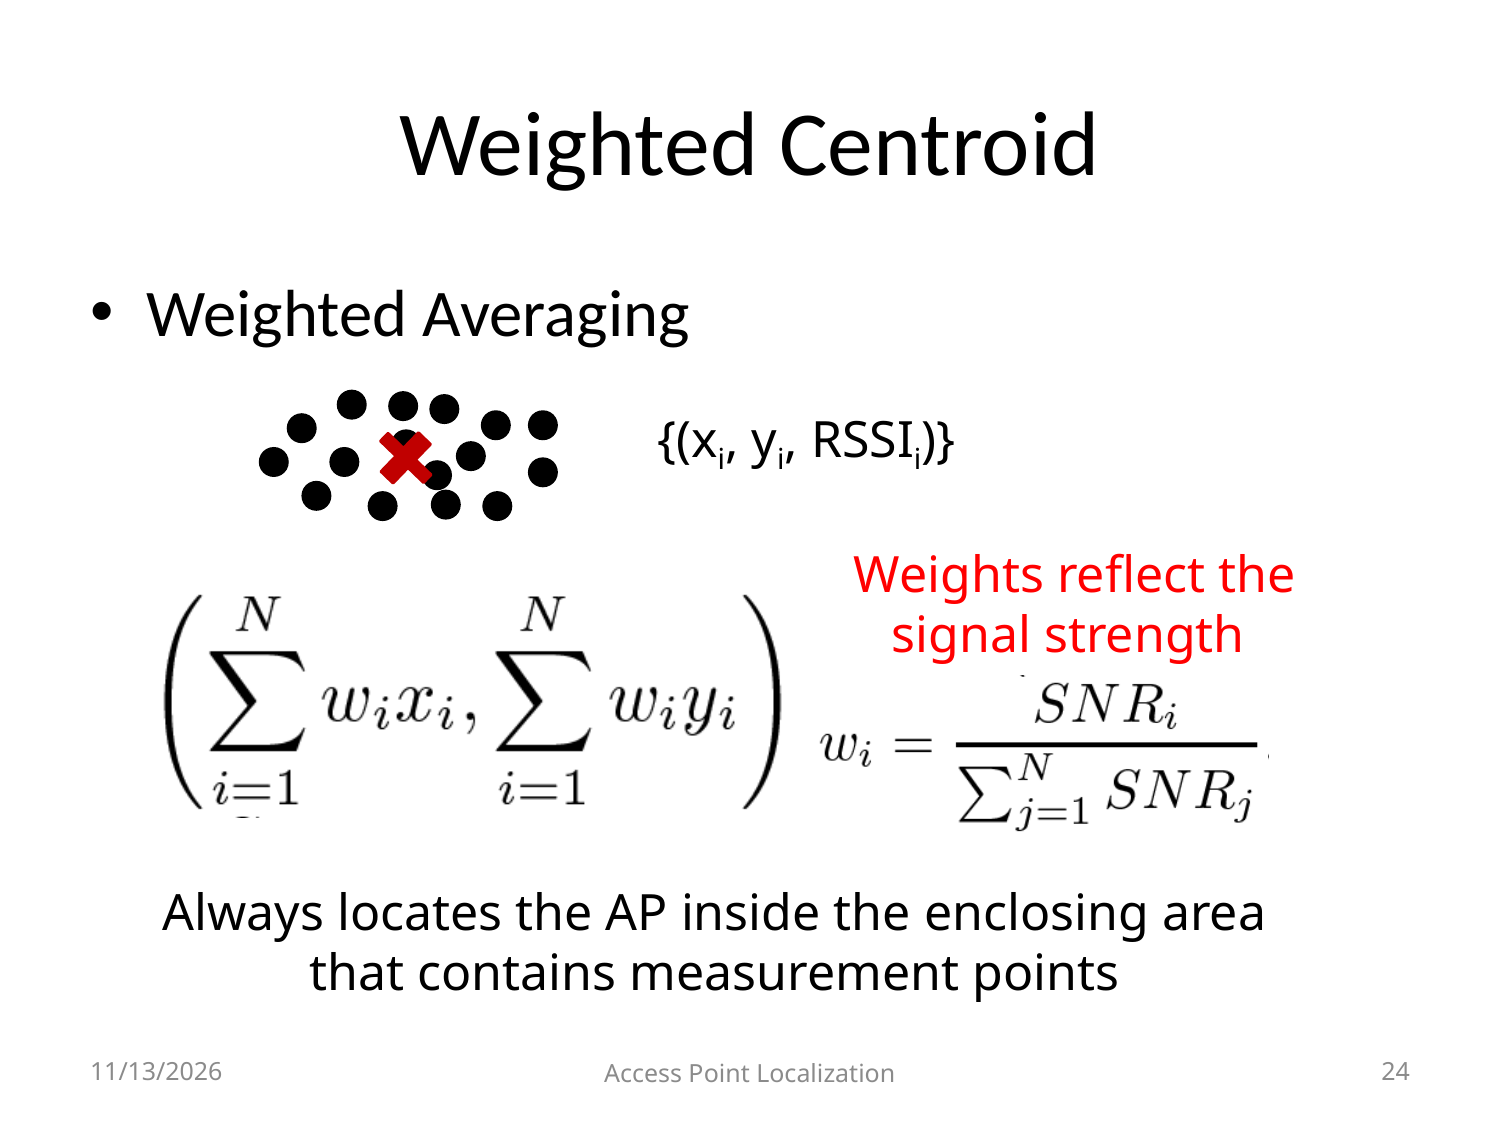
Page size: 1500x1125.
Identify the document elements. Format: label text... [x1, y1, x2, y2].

slide_number 24 [1074, 1042, 1425, 1103]
footer Access Point Localization [512, 1042, 988, 1103]
title Weighted Centroid [75, 45, 1425, 233]
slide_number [75, 1042, 425, 1103]
picture [137, 593, 1270, 833]
list Weighted Averaging [75, 262, 1425, 1005]
text_box Weights reflect the signal strength [791, 535, 1359, 670]
text_box Always locates the AP inside the enclosing area that contains measurement points [141, 873, 1289, 1009]
text_box {(xi, yi, RSSIi)} [588, 399, 1025, 483]
